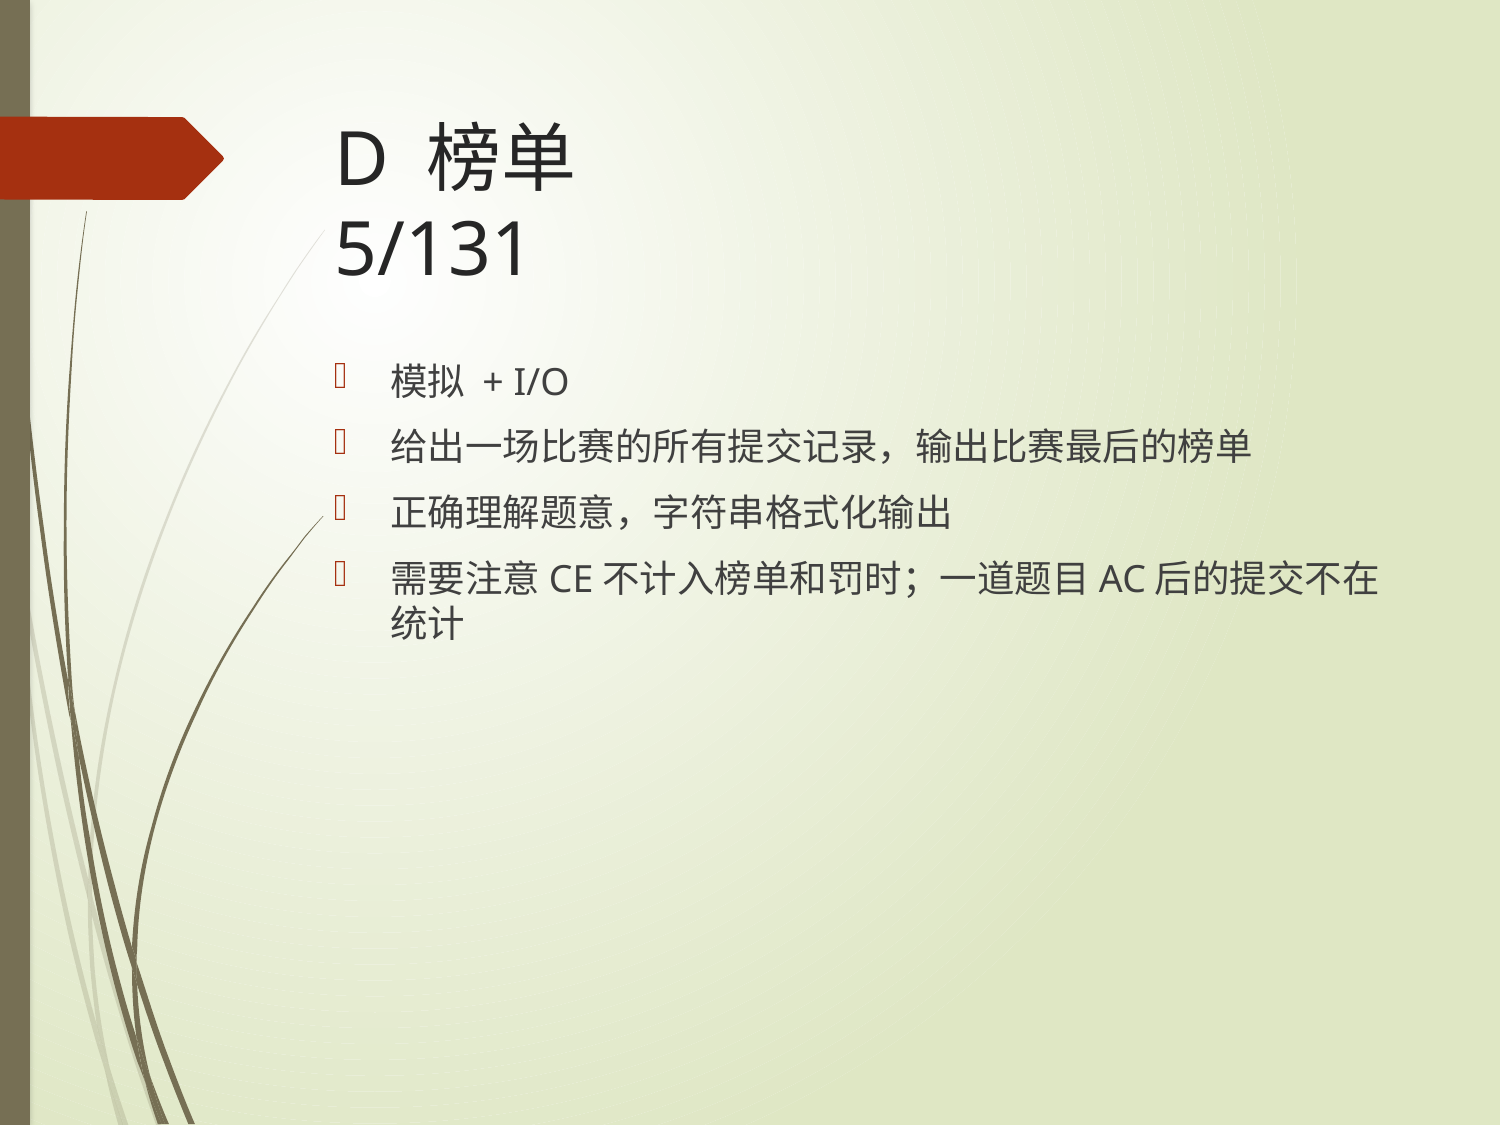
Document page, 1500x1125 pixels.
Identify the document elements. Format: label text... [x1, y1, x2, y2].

list 模拟 + I/O 给出一场比赛的所有提交记录，输出比赛最后的榜单 正确理解题意，字符串格式化输出 需要注意CE不计入榜单和罚时；一道题目AC后的提交不在统计 [318, 350, 1400, 970]
title D 榜单 5/131 [319, 102, 1400, 313]
